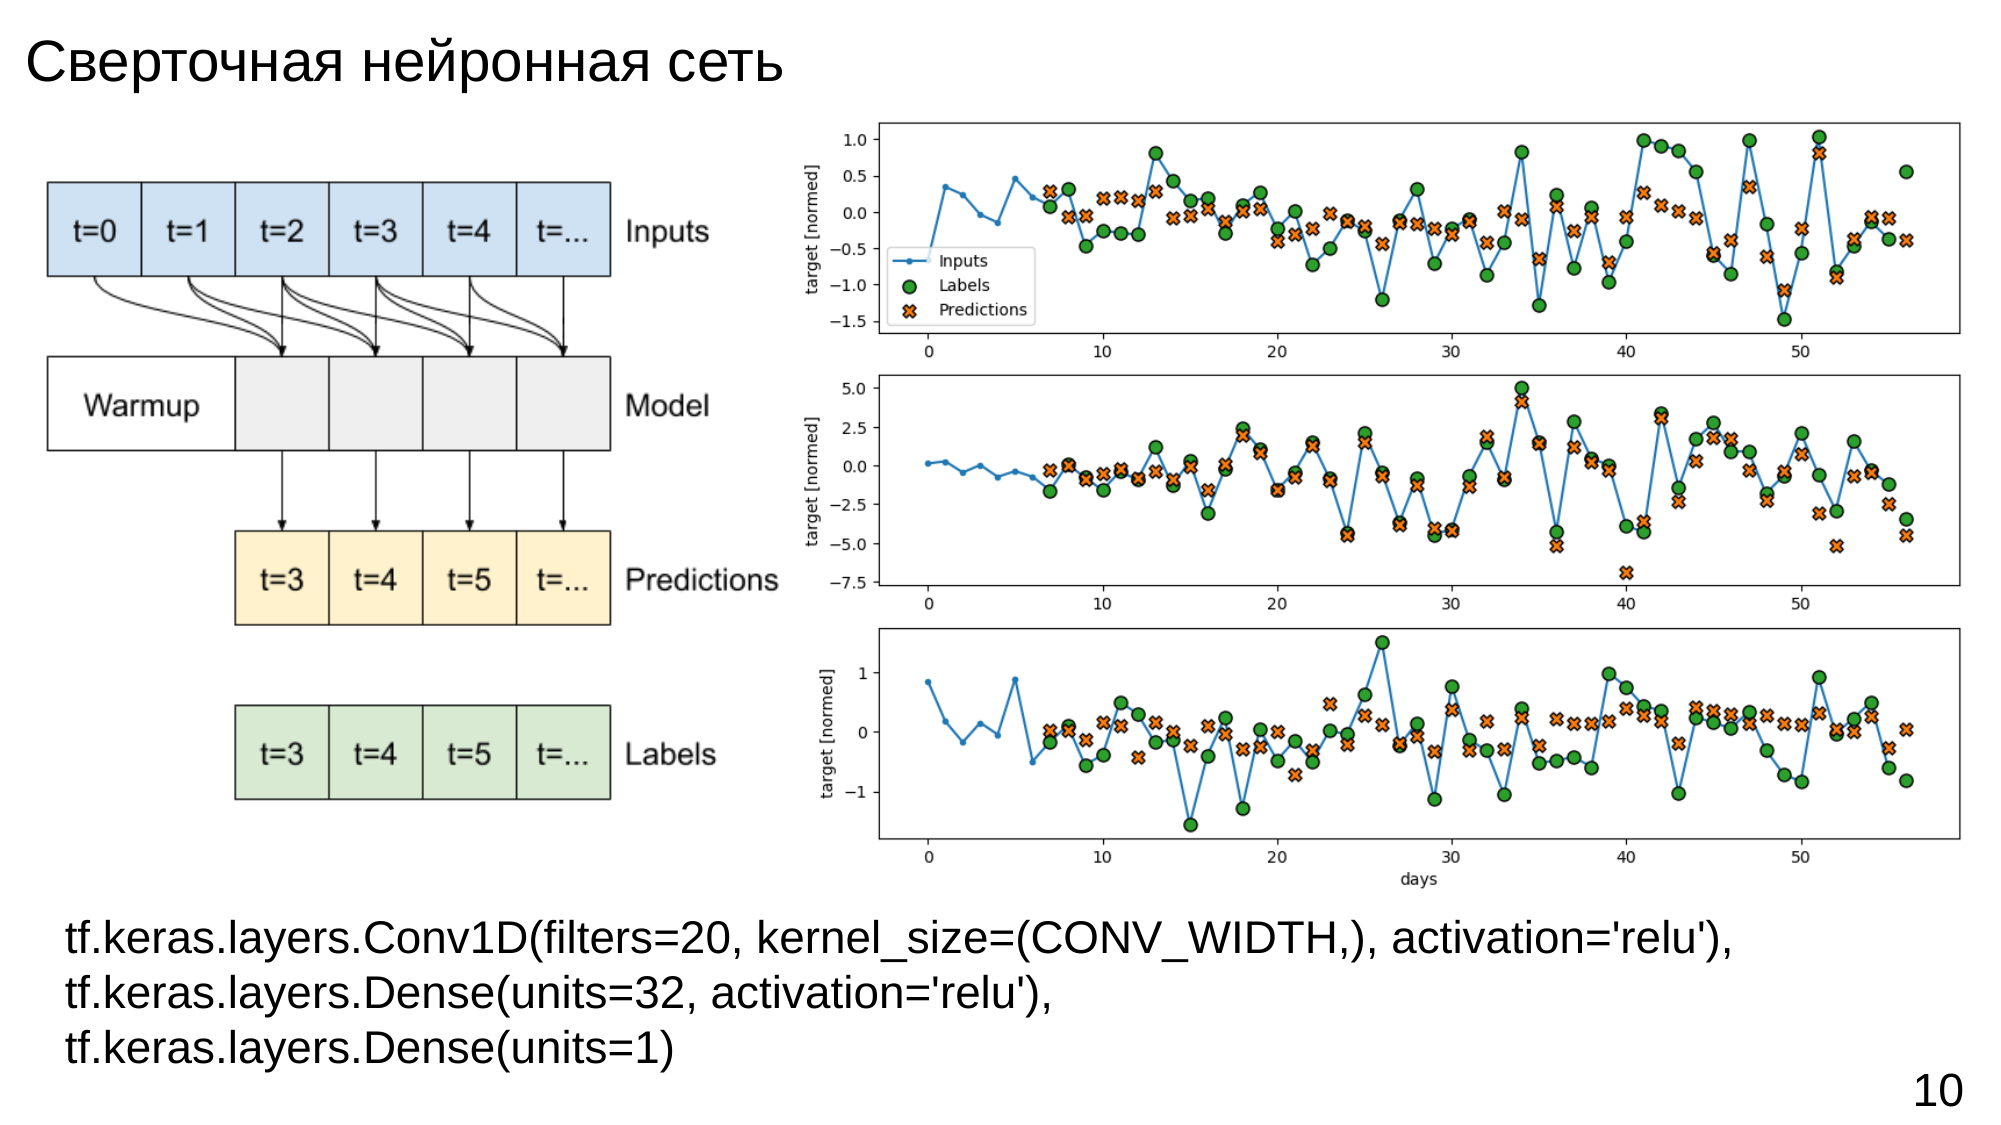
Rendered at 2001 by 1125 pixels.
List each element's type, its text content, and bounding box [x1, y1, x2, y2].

text_box tf.keras.layers.Conv1D(filters=20, kernel_size=(CONV_WIDTH,), activation='relu'), tf.keras.layers.Dense(units=32, activation='relu'), tf.keras.layers.Dense(units=1) [50, 899, 1803, 1080]
picture [0, 103, 1971, 900]
text_box 10 [1897, 1058, 2000, 1125]
title Сверточная нейронная сеть [10, 21, 1876, 104]
